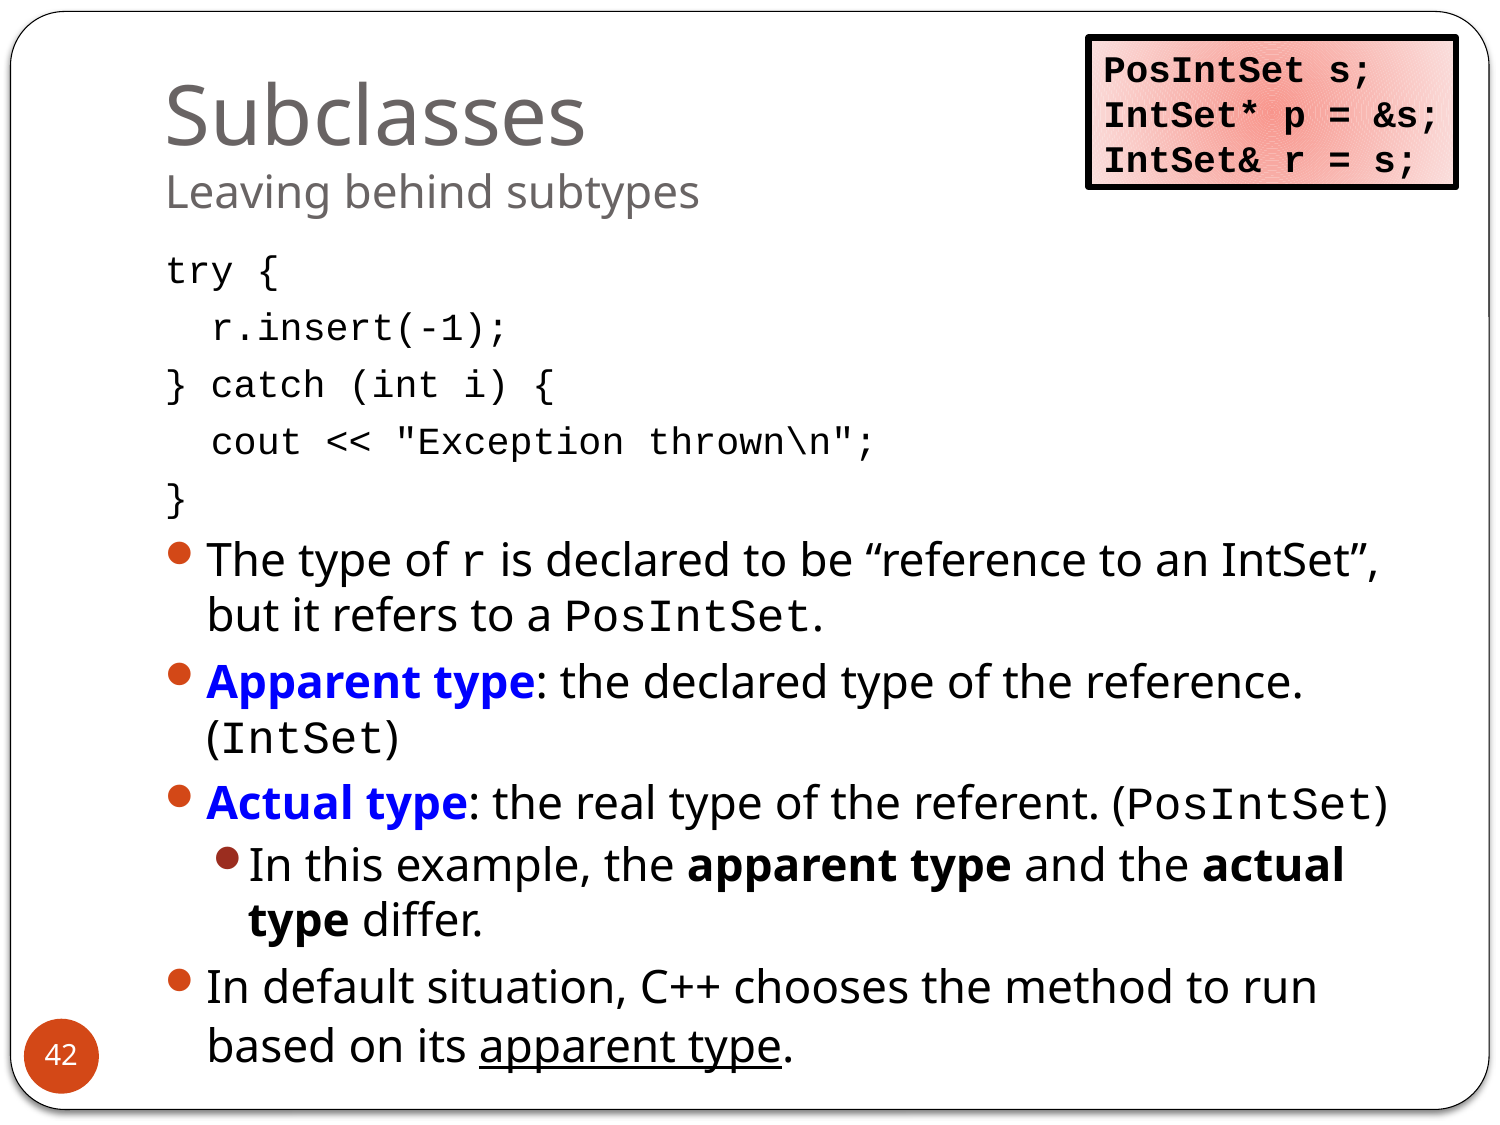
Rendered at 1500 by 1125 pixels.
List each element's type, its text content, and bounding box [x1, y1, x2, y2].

slide_number 42 [23, 1018, 99, 1094]
list try { r.insert(-1); } catch (int i) { cout << "Exception thrown\n"; } The type of r is declared to be “reference to an IntSet”, but it refers to a PosIntSet. Apparent type: the declared type of the reference. (IntSet) Actual type: the real type of the referent. (PosIntSet) In this example, the apparent type and the actual type differ. In default situation, C++ chooses the method to run based on its apparent type. [150, 237, 1425, 1088]
text_box PosIntSet s; IntSet* p = &s; IntSet& r = s; [1088, 37, 1456, 188]
title Subclasses Leaving behind subtypes [150, 45, 1425, 233]
